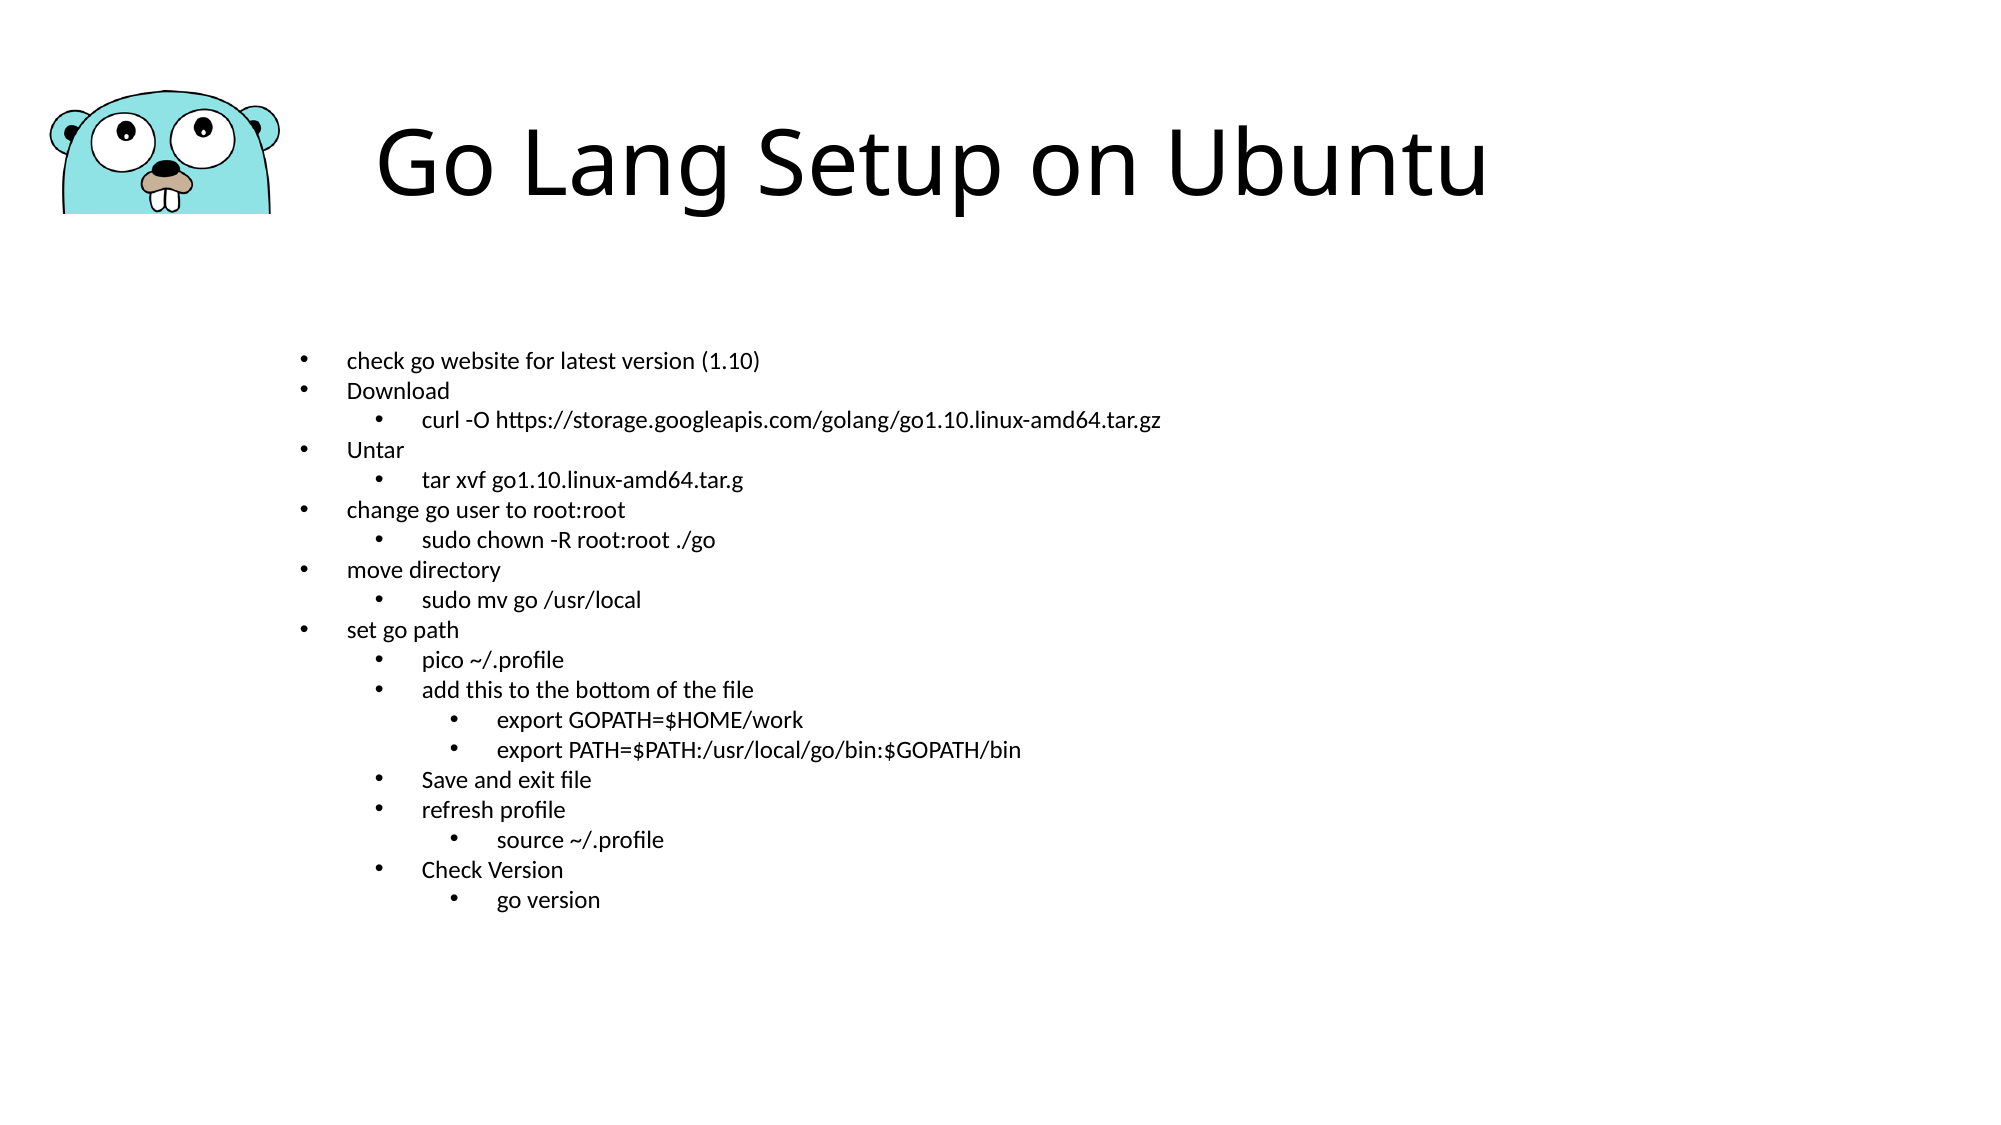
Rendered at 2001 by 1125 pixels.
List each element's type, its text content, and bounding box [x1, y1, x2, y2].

title Go Lang Setup on Ubuntu [359, 57, 1732, 275]
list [48, 90, 280, 214]
text_box check go website for latest version (1.10) Download curl -O https://storage.googleapis.com/golang/go1.10.linux-amd64.tar.gz Untar tar xvf go1.10.linux-amd64.tar.g change go user to root:root sudo chown -R root:root ./go move directory sudo mv go /usr/local set go path pico ~/.profile add this to the bottom of the file export GOPATH=$HOME/work export PATH=$PATH:/usr/local/go/bin:$GOPATH/bin Save and exit file refresh profile source ~/.profile Check Version go version [285, 336, 1178, 921]
